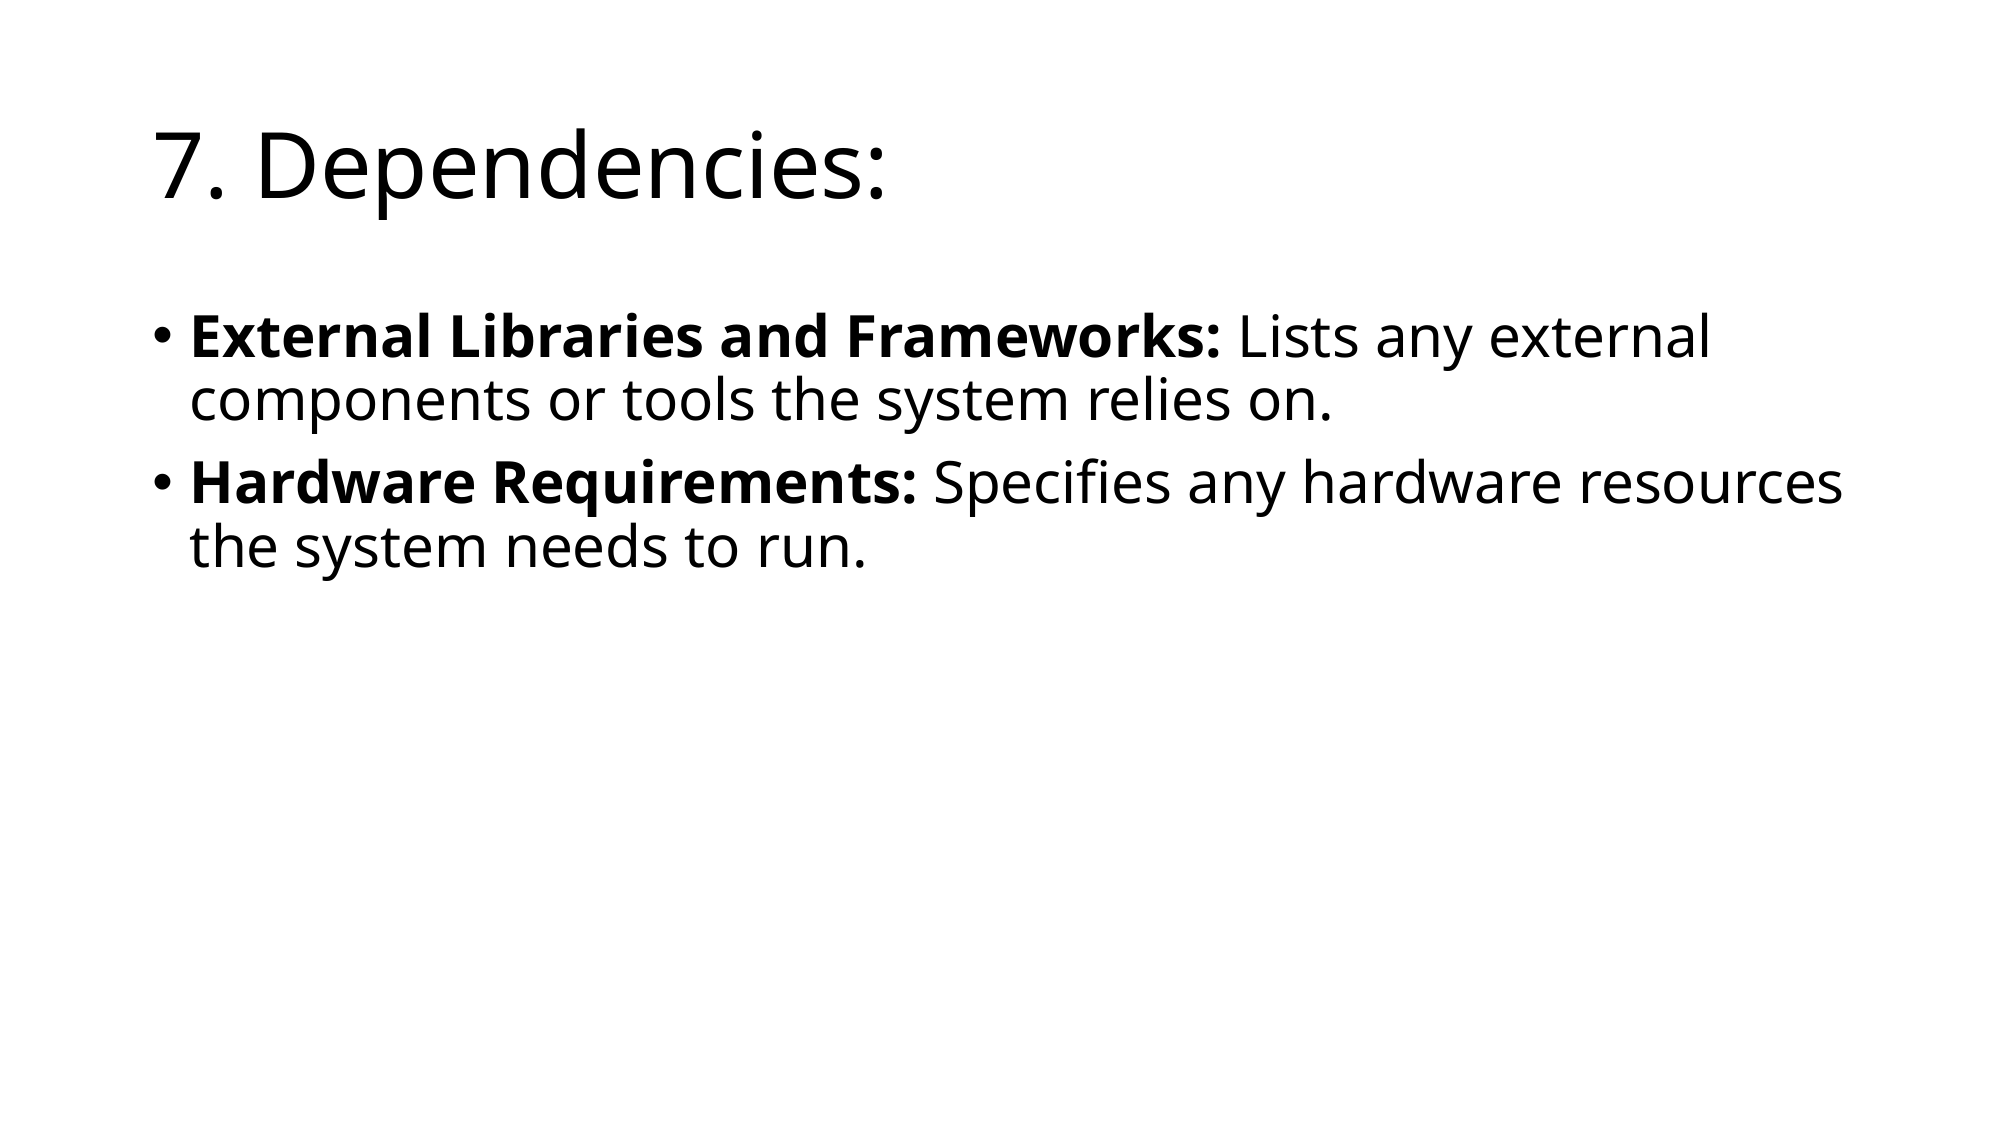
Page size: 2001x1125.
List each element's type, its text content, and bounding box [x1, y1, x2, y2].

title 7. Dependencies: [137, 59, 1863, 278]
list External Libraries and Frameworks: Lists any external components or tools the system relies on. Hardware Requirements: Specifies any hardware resources the system needs to run. [137, 299, 1863, 1014]
